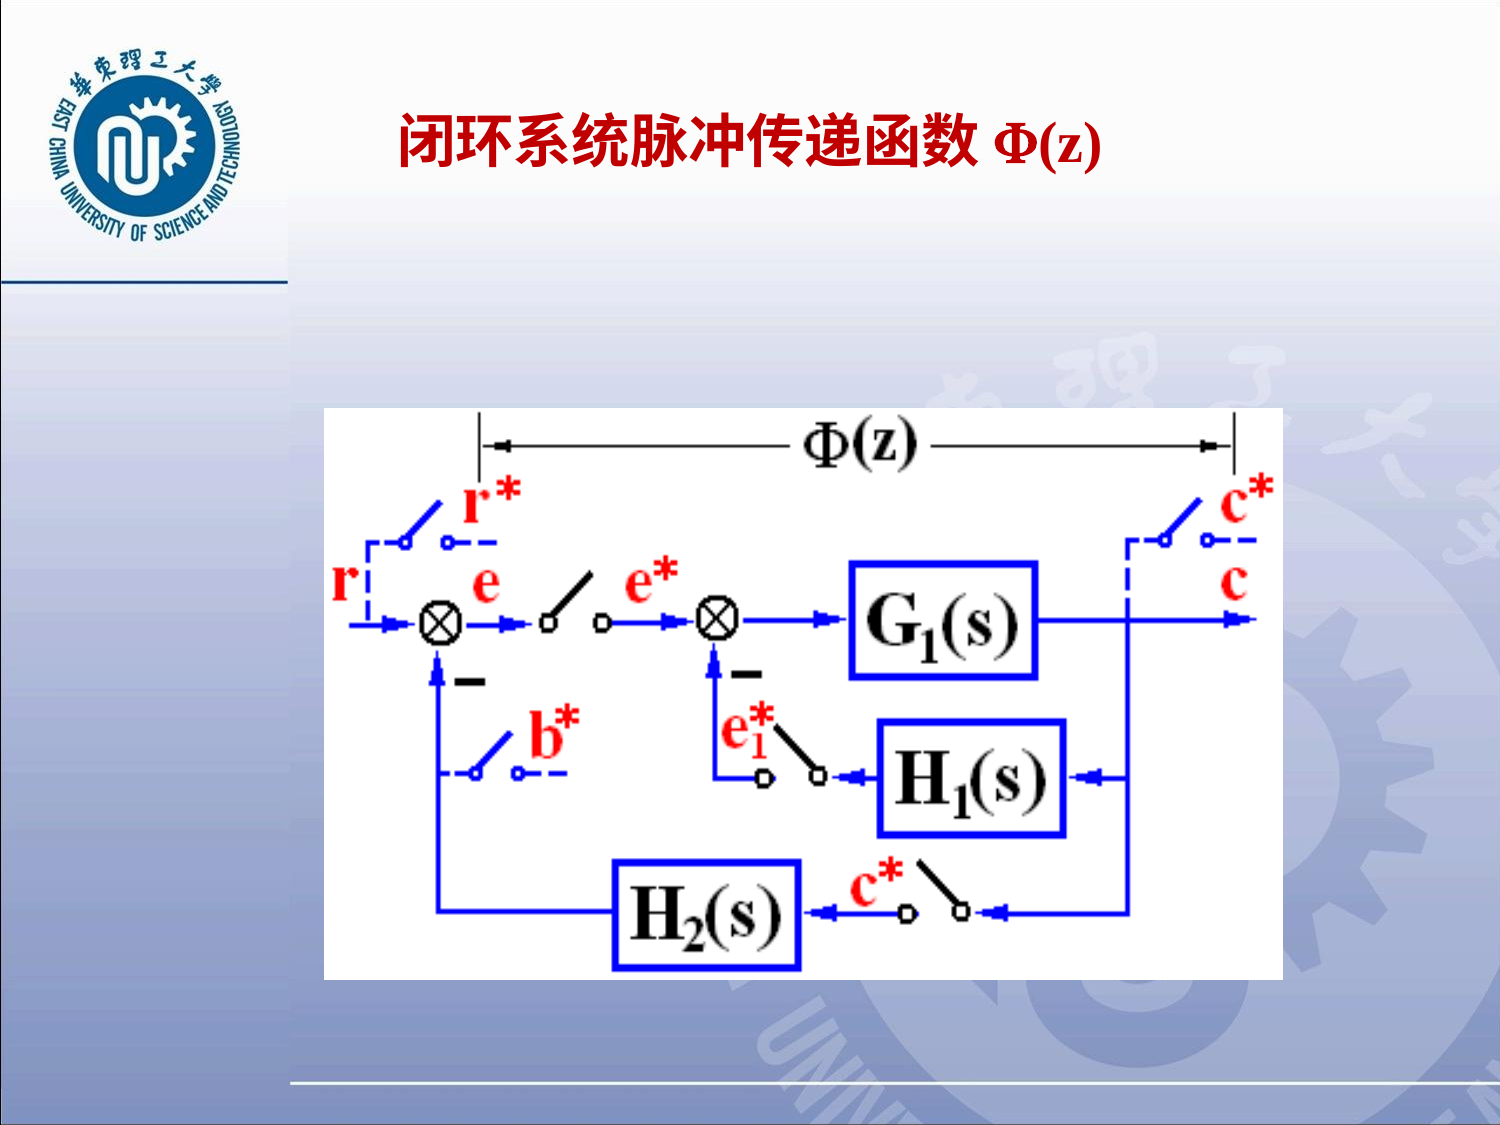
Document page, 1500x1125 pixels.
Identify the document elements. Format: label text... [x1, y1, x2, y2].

title 闭环系统脉冲传递函数F(z) [74, 44, 1426, 233]
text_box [324, 408, 1283, 980]
picture [0, 0, 1500, 1125]
